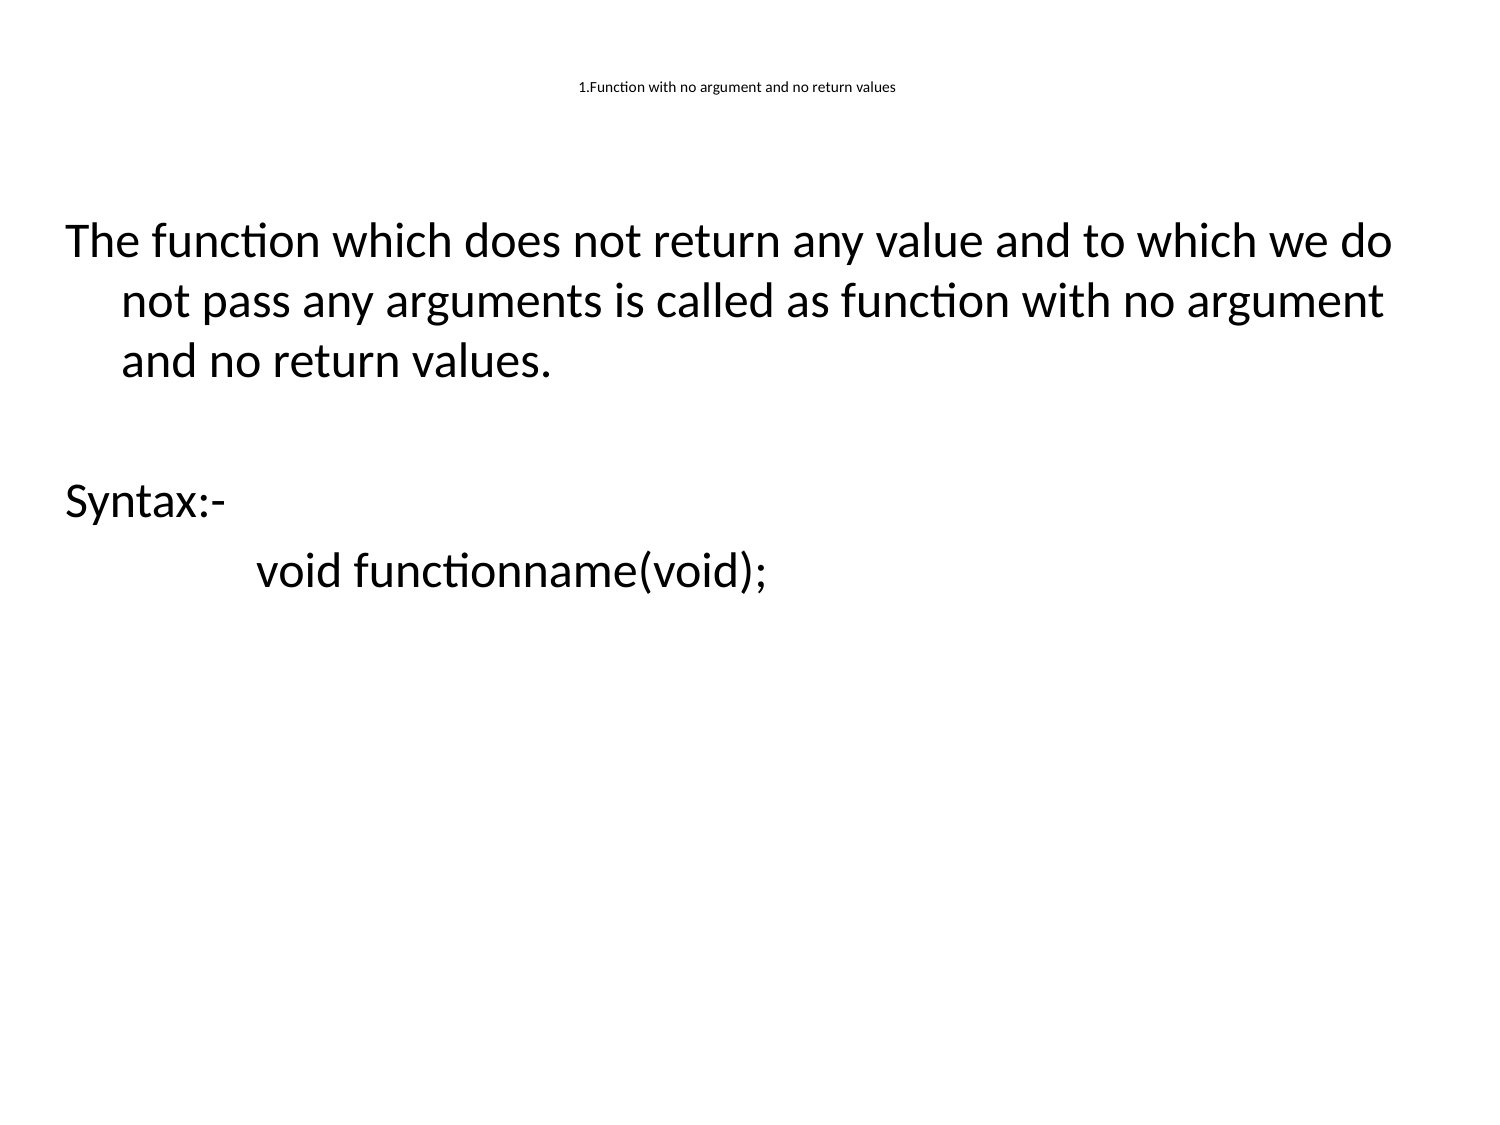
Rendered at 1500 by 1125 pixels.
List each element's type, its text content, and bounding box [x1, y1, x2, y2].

list The function which does not return any value and to which we do not pass any arguments is called as function with no argument and no return values. Syntax:- void functionname(void); [50, 200, 1438, 1050]
title 1.Function with no argument and no return values [62, 50, 1413, 130]
